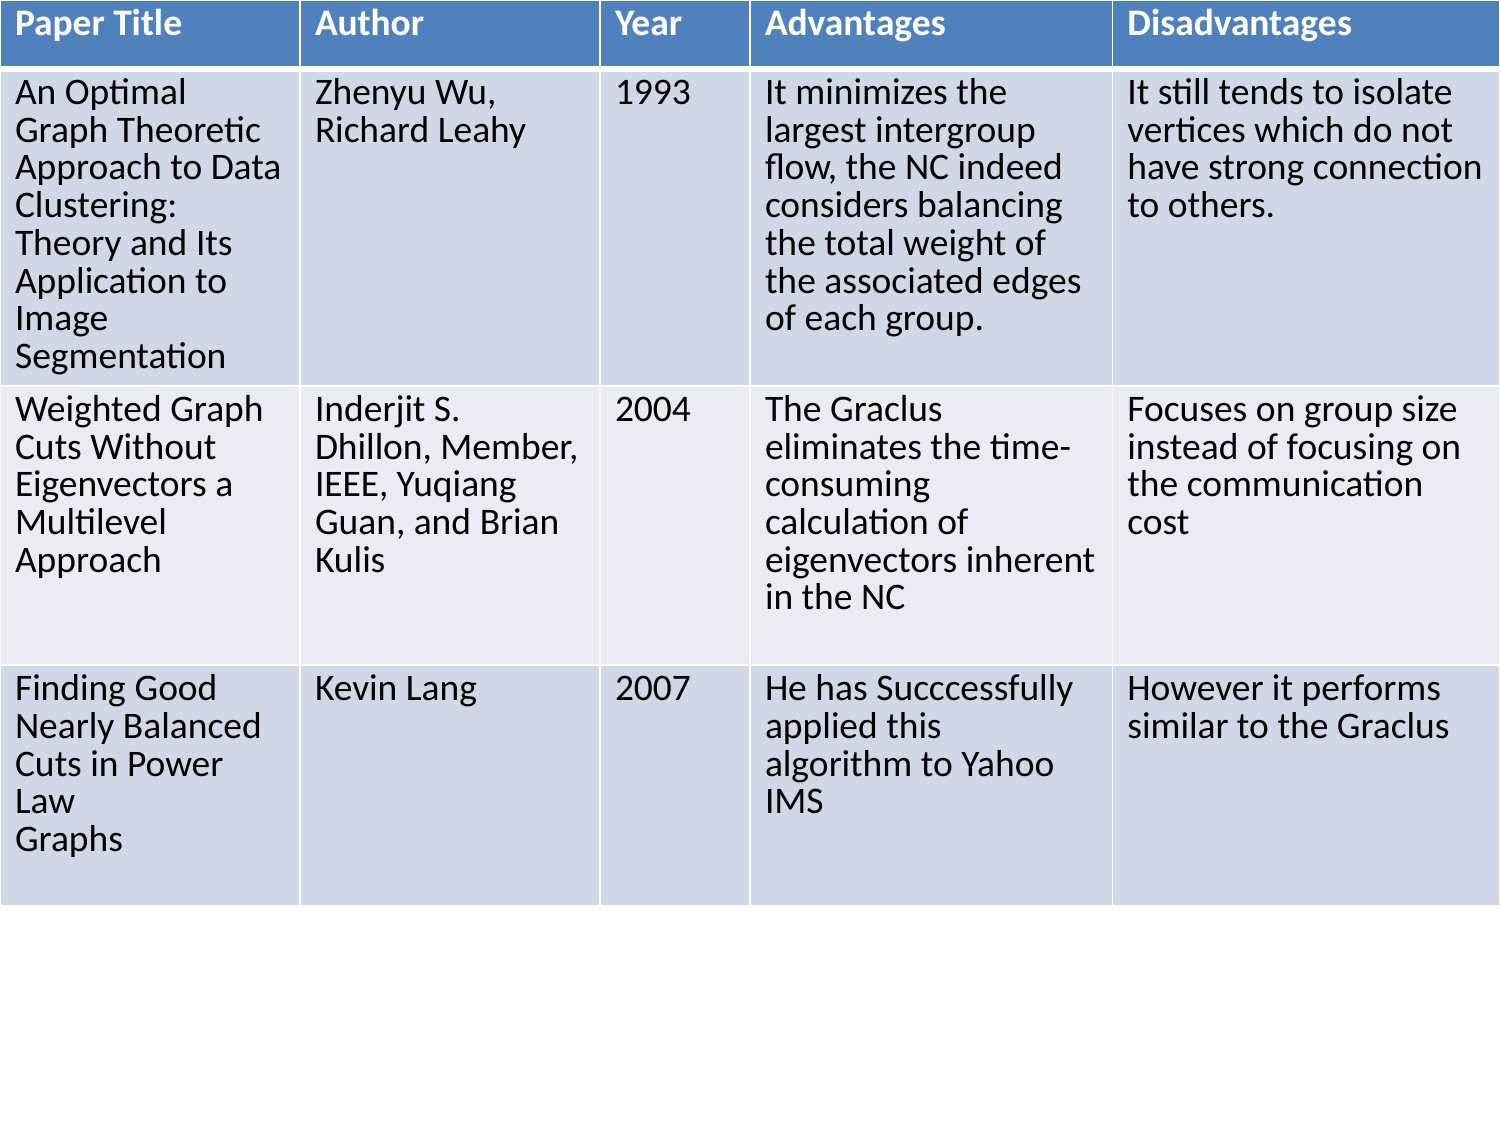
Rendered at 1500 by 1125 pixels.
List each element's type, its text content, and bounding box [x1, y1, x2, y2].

table_cell He has Succcessfully applied this algorithm to Yahoo IMS [751, 666, 1112, 905]
table_cell An Optimal Graph Theoretic Approach to Data Clustering: Theory and Its Application to Image Segmentation [1, 72, 299, 385]
table_cell Weighted Graph Cuts Without Eigenvectors a Multilevel Approach [1, 387, 299, 664]
table_cell It minimizes the largest intergroup flow, the NC indeed considers balancing the total weight of the associated edges of each group. [751, 72, 1112, 385]
table_cell 1993 [601, 72, 749, 385]
table_cell The Graclus eliminates the time-consuming calculation of eigenvectors inherent in the NC [751, 387, 1112, 664]
table_cell Zhenyu Wu, Richard Leahy [301, 72, 599, 385]
table_cell Kevin Lang [301, 666, 599, 905]
table_cell 2007 [601, 666, 749, 905]
table_header Paper Title [1, 1, 299, 66]
table_cell However it performs similar to the Graclus [1113, 666, 1499, 905]
table_cell Focuses on group size instead of focusing on the communication cost [1113, 387, 1499, 664]
table_cell 2004 [601, 387, 749, 664]
table_cell It still tends to isolate vertices which do not have strong connection to others. [1113, 72, 1499, 385]
table_header Disadvantages [1113, 1, 1499, 66]
table_header Advantages [751, 1, 1112, 66]
table_header Author [301, 1, 599, 66]
table_cell Finding Good Nearly Balanced Cuts in Power Law Graphs [1, 666, 299, 905]
table_header Year [601, 1, 749, 66]
table_cell Inderjit S. Dhillon, Member, IEEE, Yuqiang Guan, and Brian Kulis [301, 387, 599, 664]
